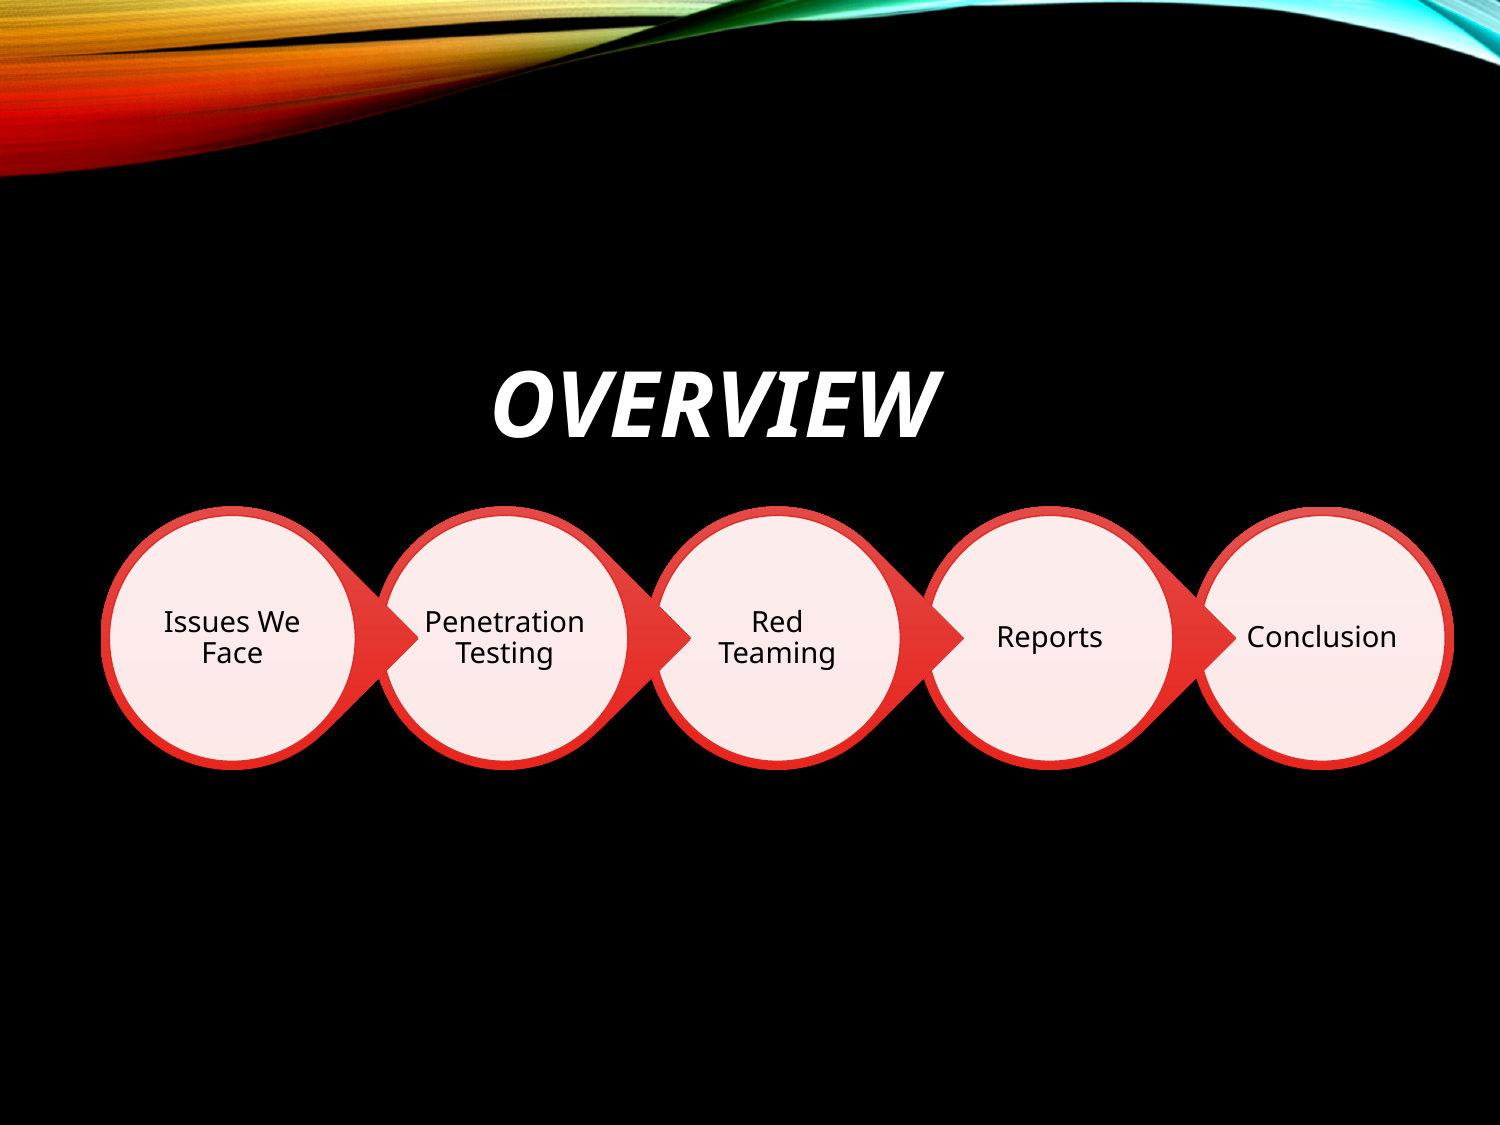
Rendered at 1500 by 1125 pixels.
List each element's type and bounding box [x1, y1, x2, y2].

picture [0, 0, 1500, 178]
list [33, 201, 1467, 1076]
